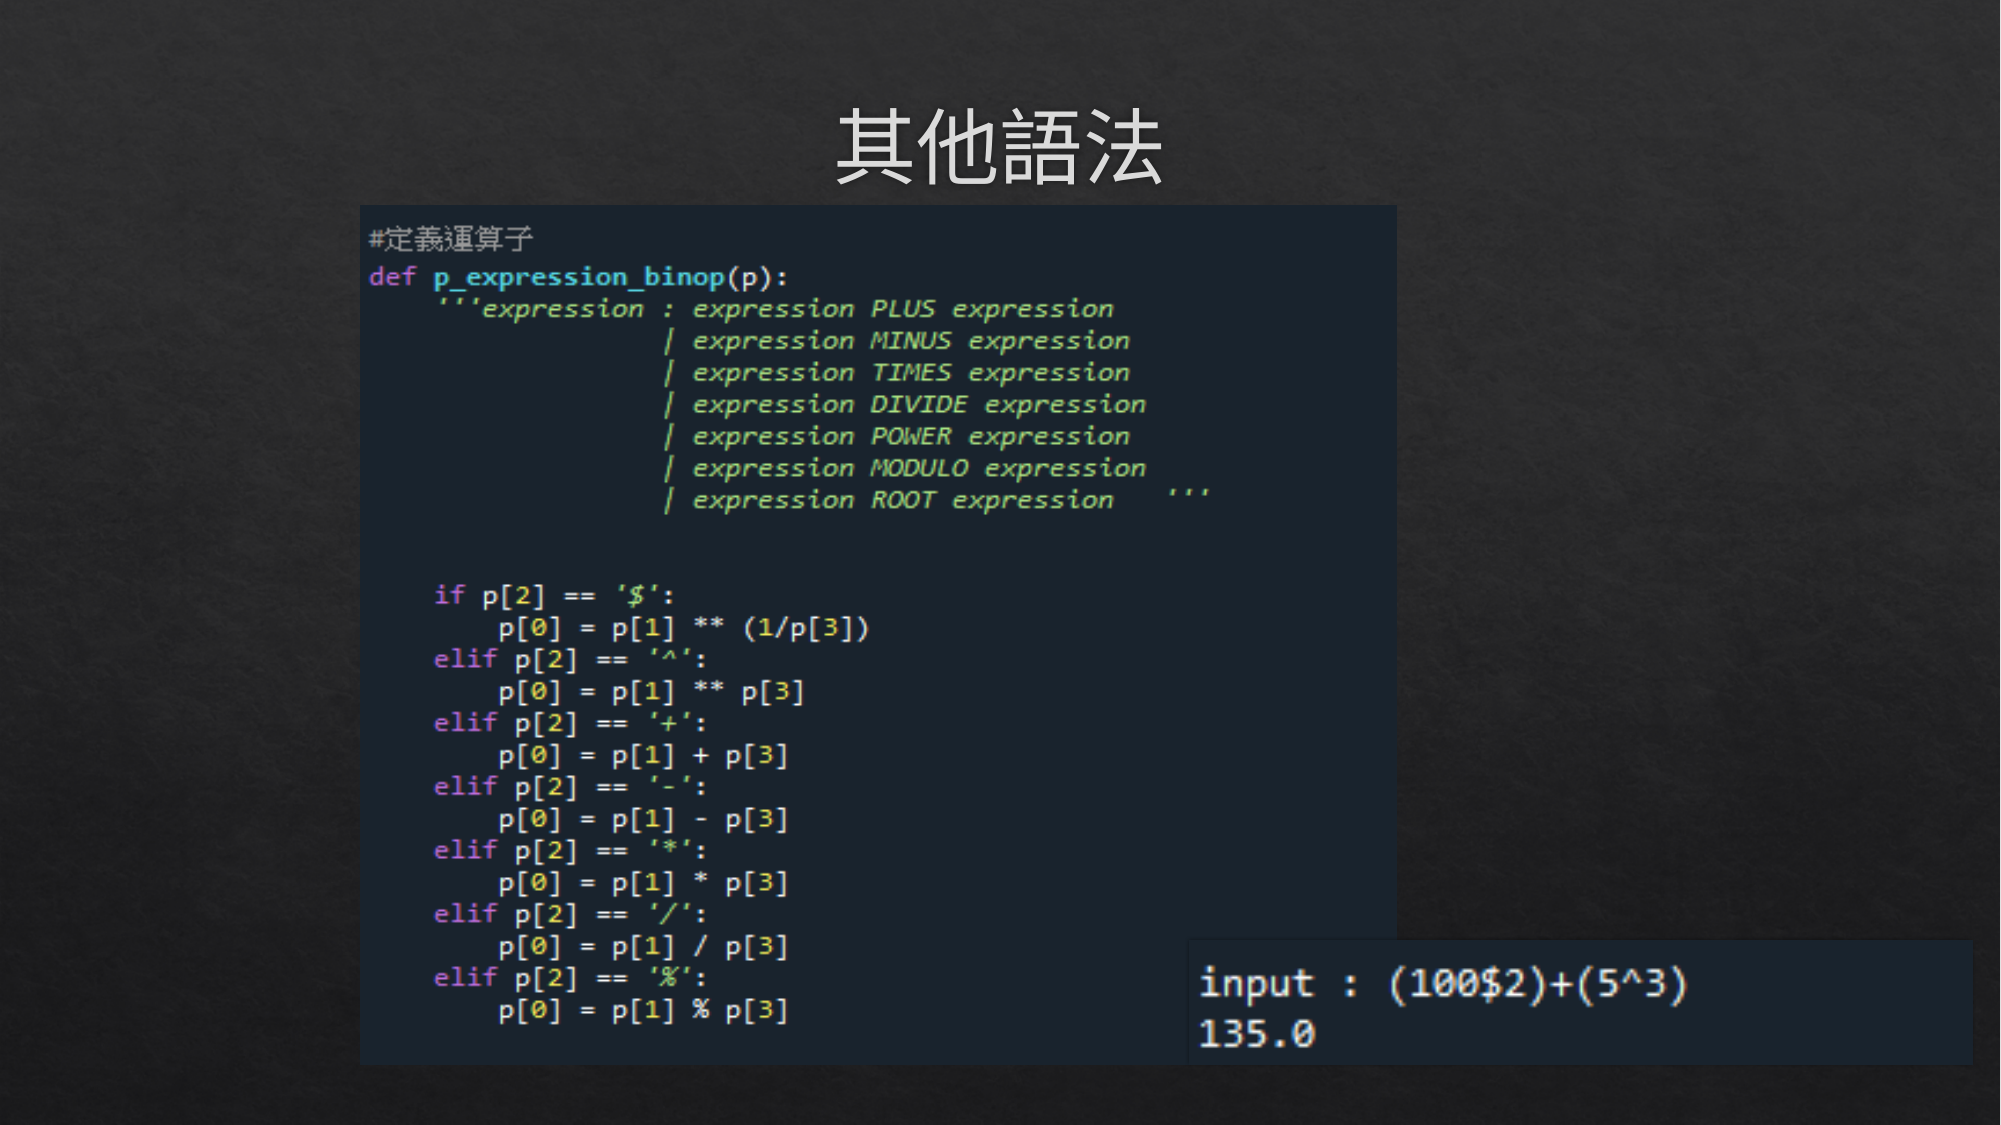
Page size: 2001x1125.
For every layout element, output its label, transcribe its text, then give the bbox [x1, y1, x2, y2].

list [1189, 940, 1973, 1065]
title 其他語法 [137, 40, 1863, 251]
picture [360, 205, 1397, 1066]
